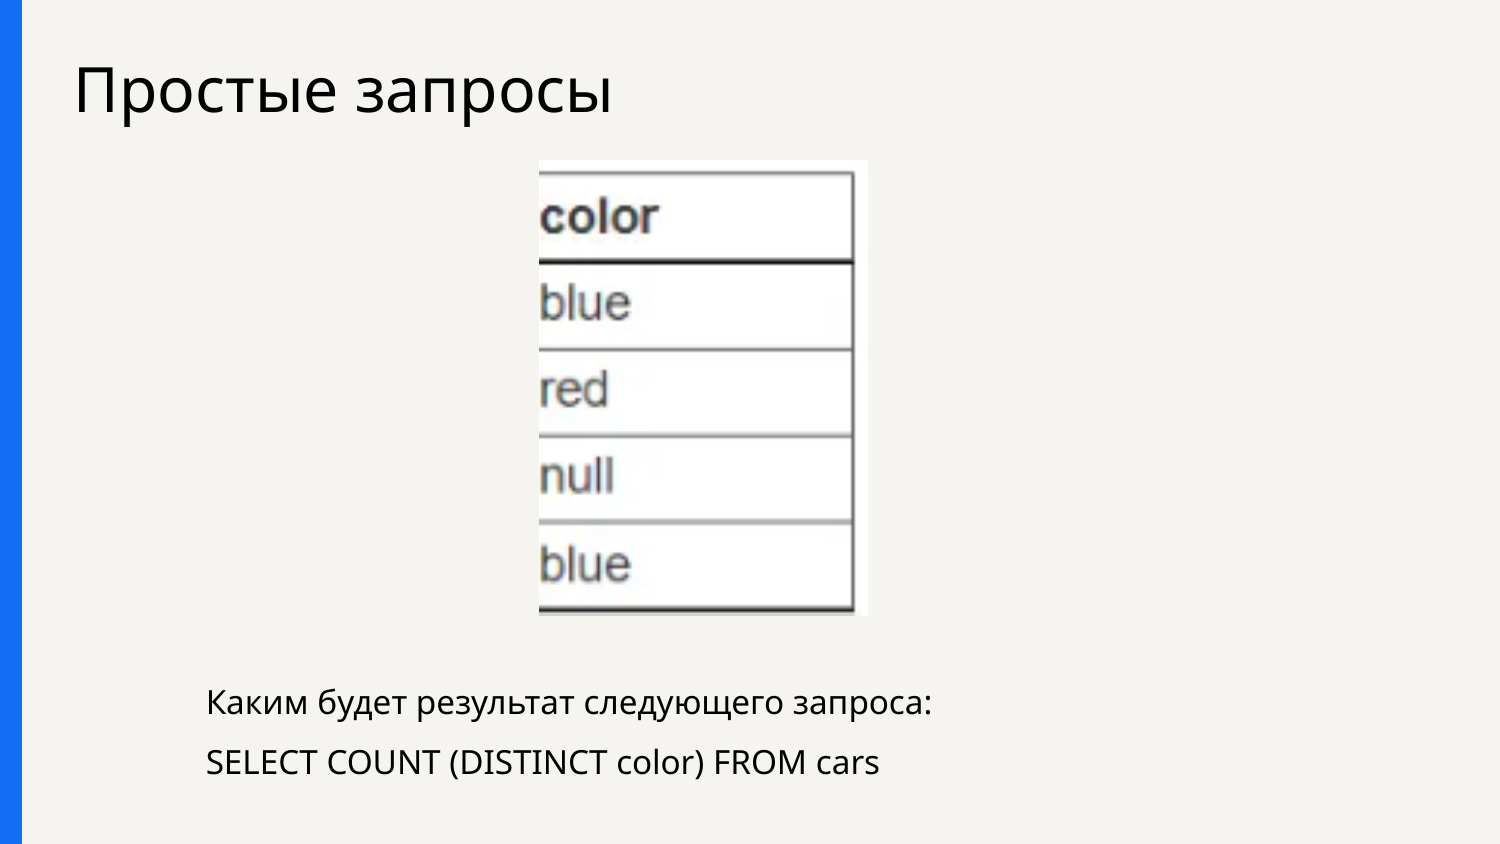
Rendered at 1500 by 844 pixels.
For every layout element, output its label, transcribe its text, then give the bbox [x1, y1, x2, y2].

title Простые запросы [58, 34, 1157, 188]
text_box [0, 0, 22, 844]
picture [538, 160, 868, 617]
subtitle Каким будет результат следующего запроса: SELECT COUNT (DISTINCT color) FROM cars [172, 646, 1328, 809]
